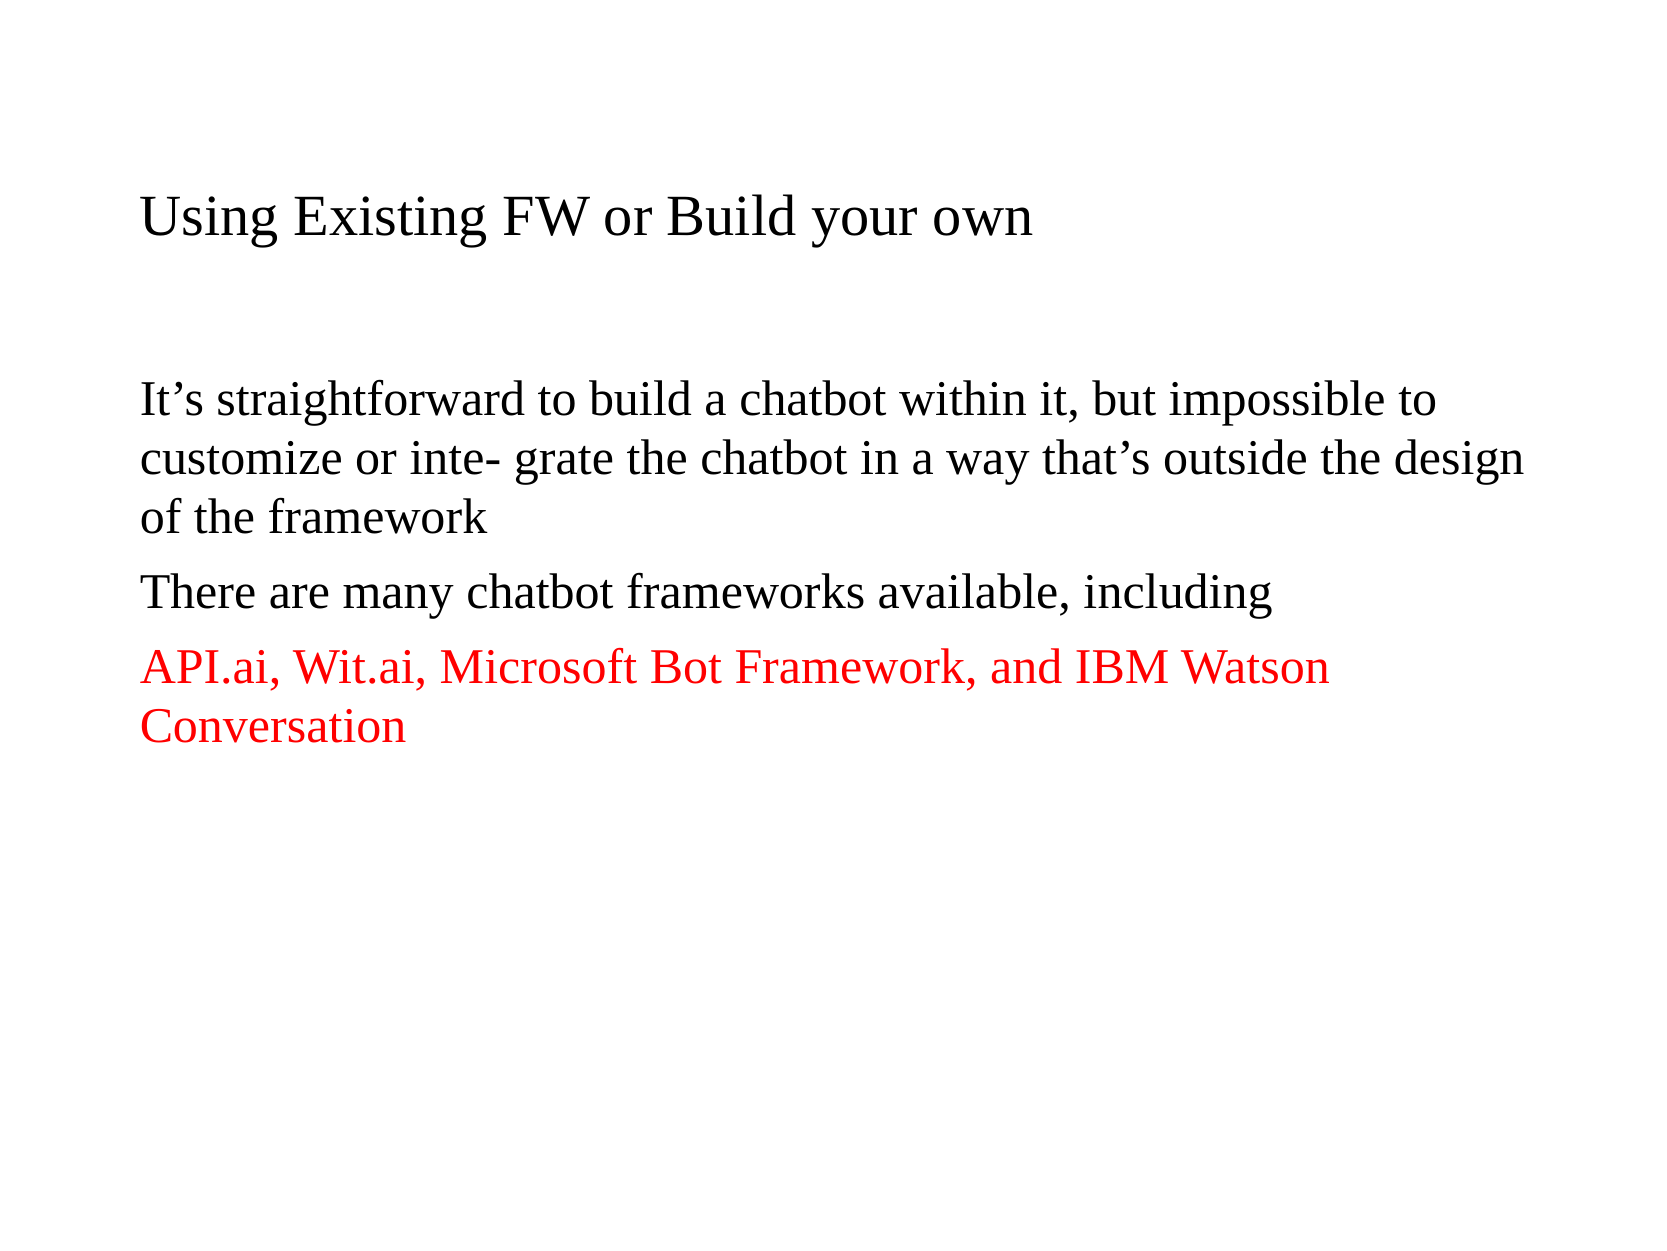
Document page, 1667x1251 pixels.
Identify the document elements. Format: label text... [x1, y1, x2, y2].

title Using Existing FW or Build your own [125, 110, 1542, 320]
list It’s straightforward to build a chatbot within it, but impossible to customize or inte‐ grate the chatbot in a way that’s outside the design of the framework There are many chatbot frameworks available, including API.ai, Wit.ai, Microsoft Bot Framework, and IBM Watson Conversation [125, 360, 1542, 1111]
